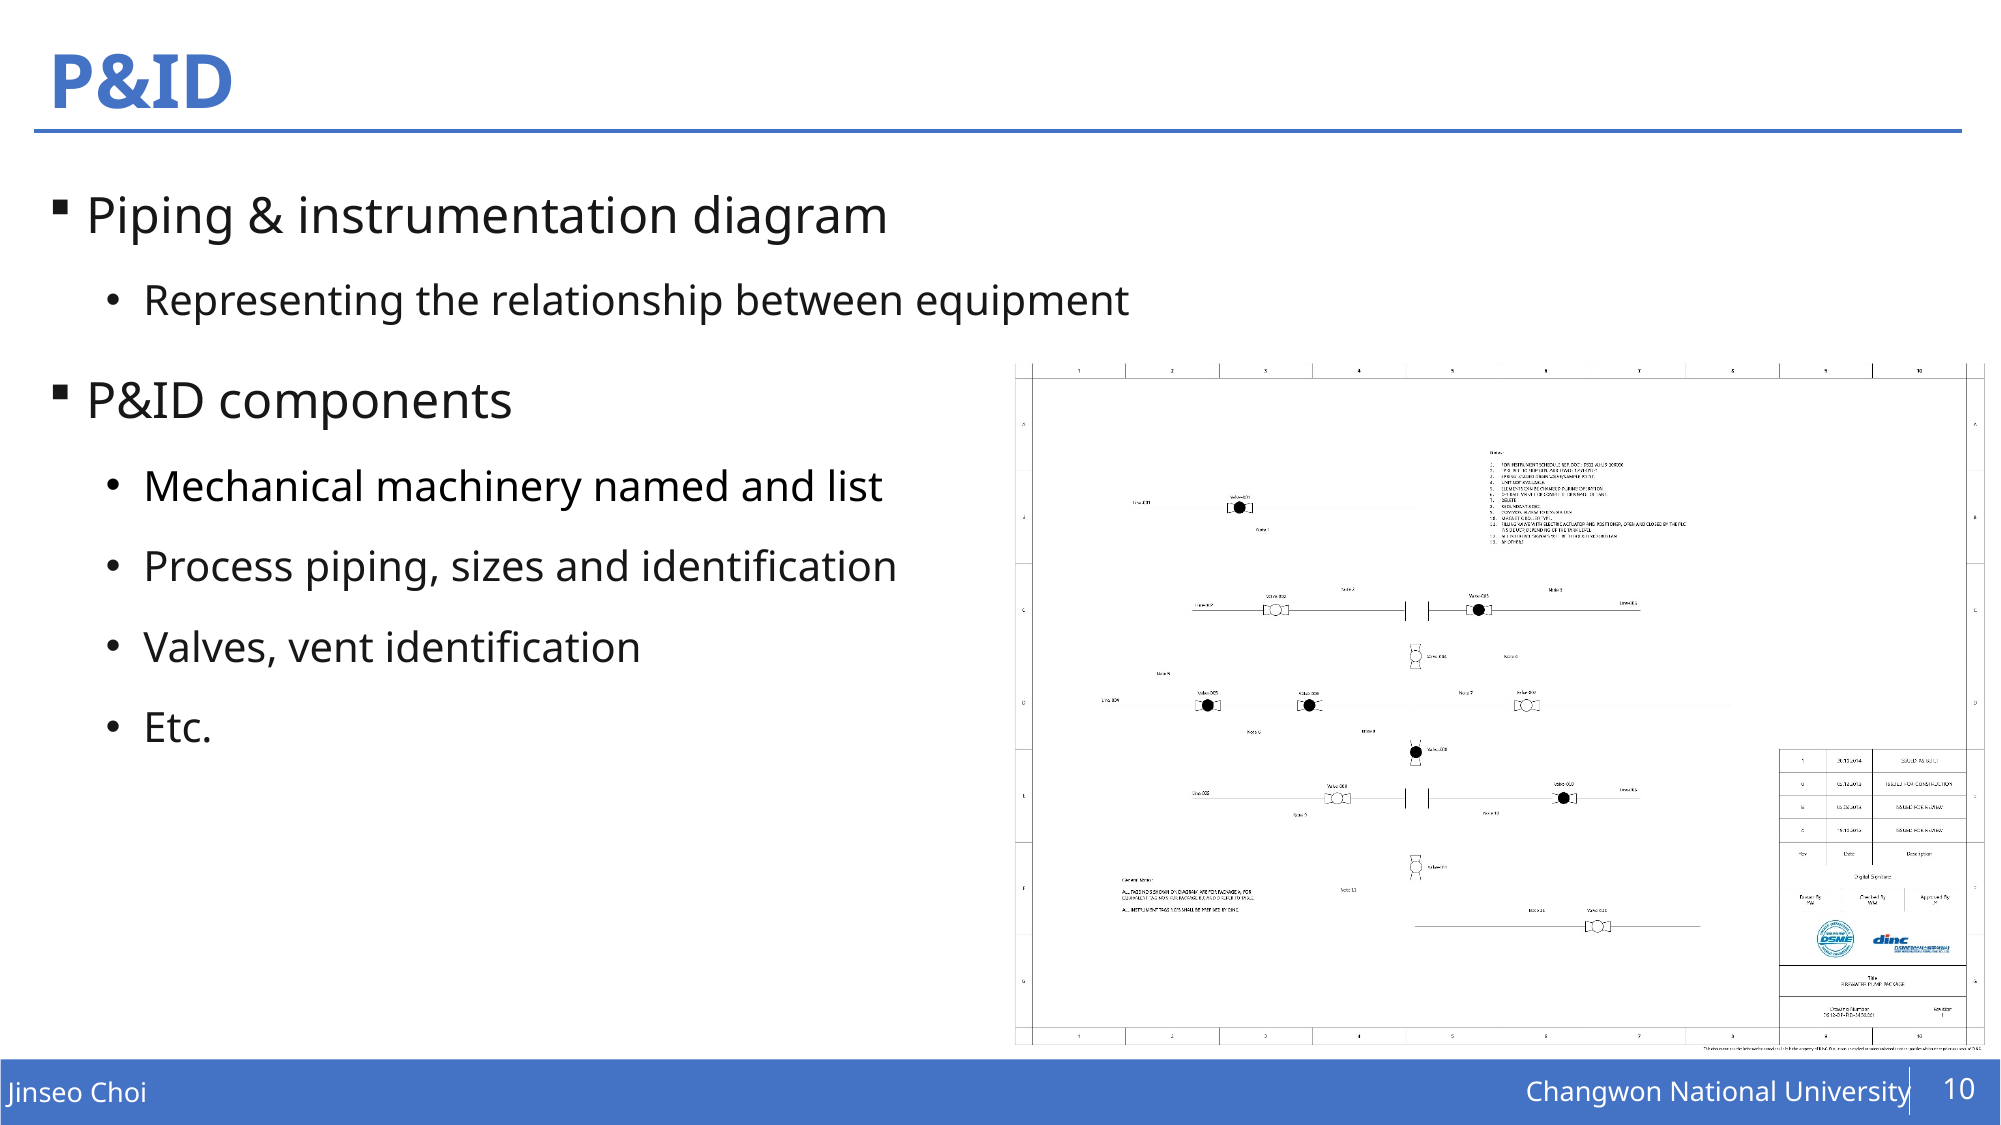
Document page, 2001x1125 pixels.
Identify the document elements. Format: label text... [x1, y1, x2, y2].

list Piping & instrumentation diagram Representing the relationship between equipment P&ID components Mechanical machinery named and list Process piping, sizes and identification Valves, vent identification Etc. [33, 152, 1963, 997]
picture [1007, 357, 1992, 1053]
title P&ID [33, 27, 1963, 143]
slide_number 10 [1922, 1060, 1996, 1121]
